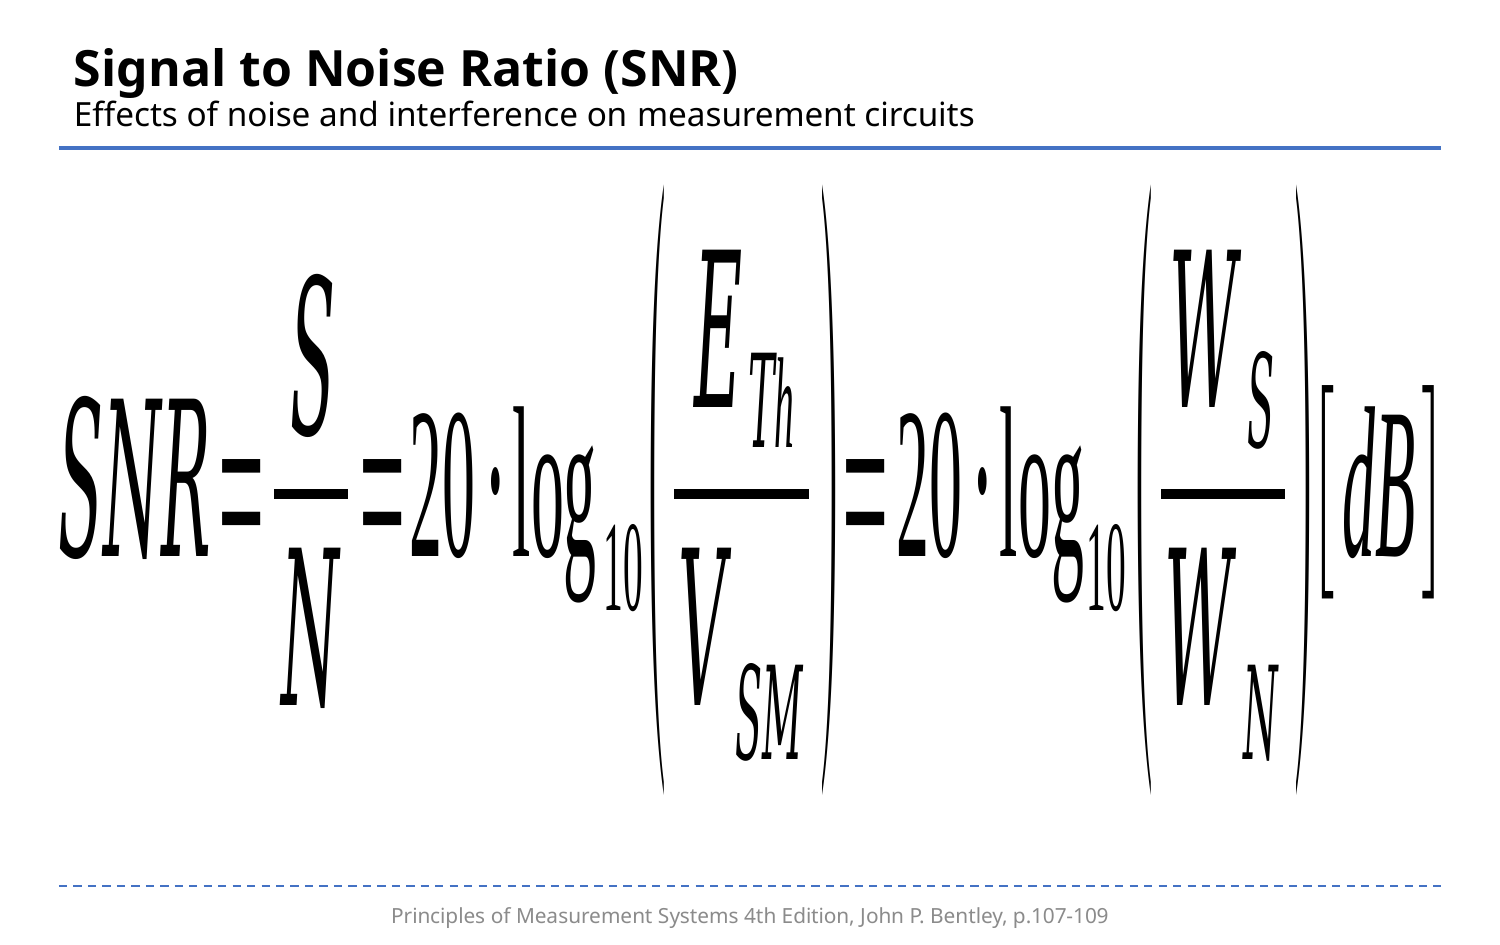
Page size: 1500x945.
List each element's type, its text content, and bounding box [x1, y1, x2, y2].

title Signal to Noise Ratio (SNR) Effects of noise and interference on measurement circuits [59, 29, 1441, 148]
footer Principles of Measurement Systems 4th Edition, John P. Bentley, p.107-109 [322, 893, 1177, 938]
